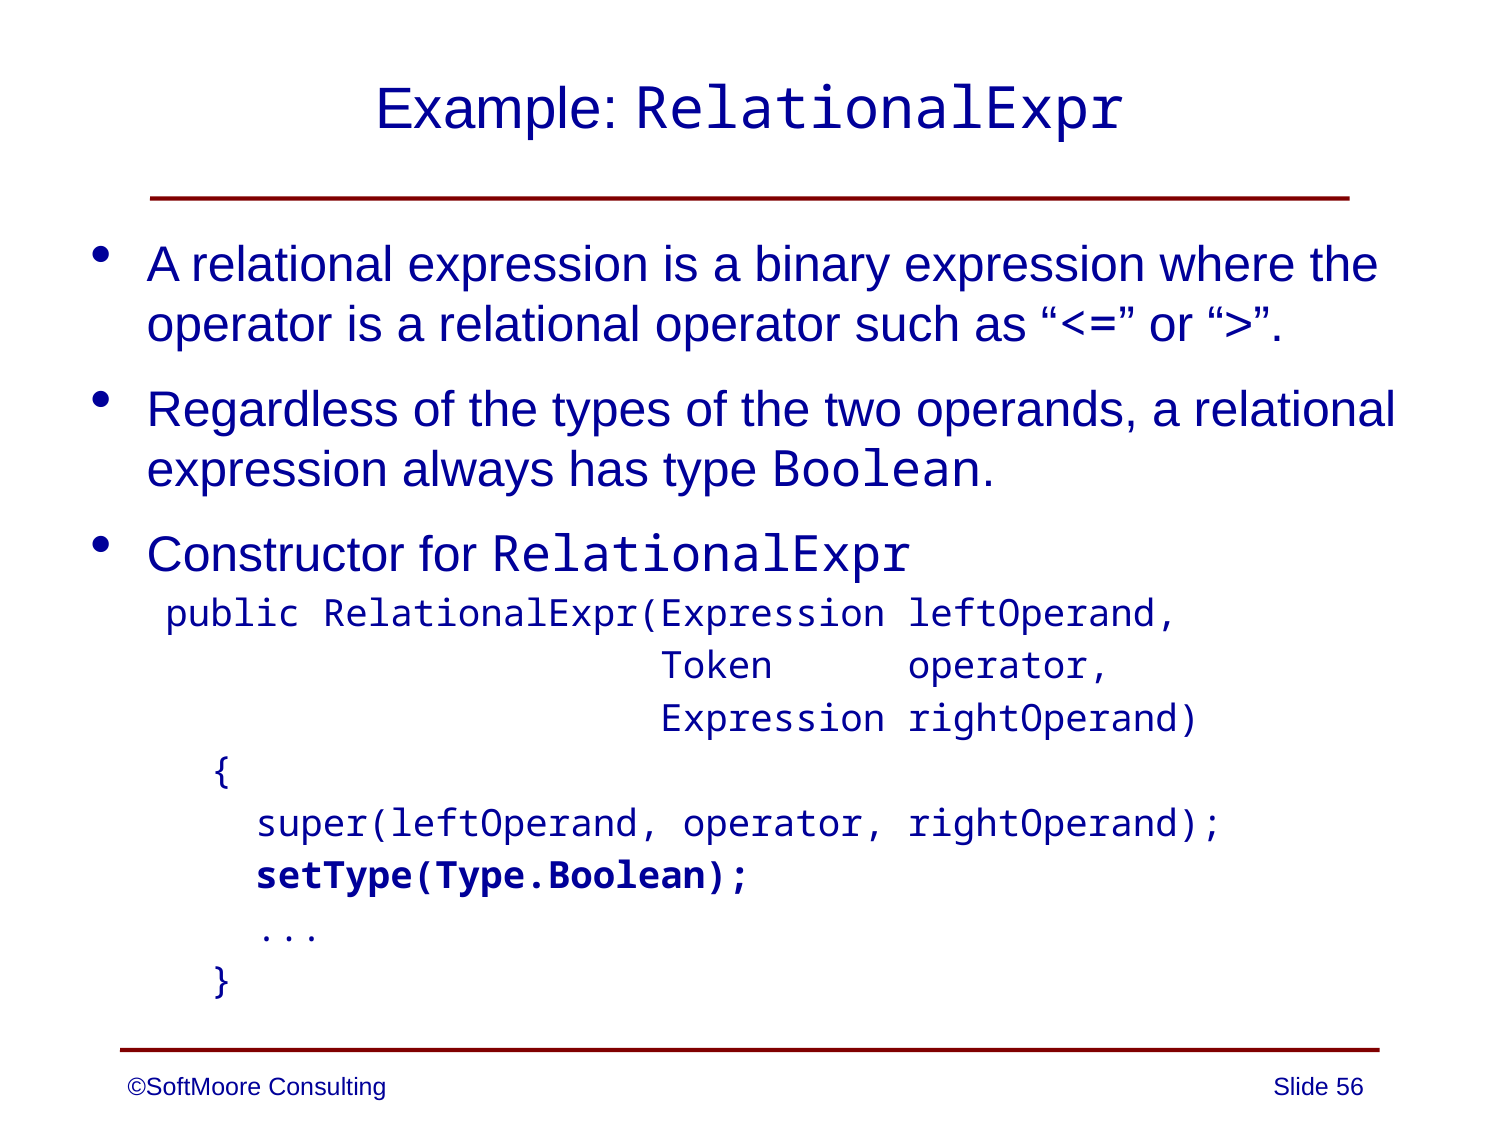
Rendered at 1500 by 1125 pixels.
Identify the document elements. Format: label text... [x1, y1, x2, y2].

title Example: RelationalExpr [149, 22, 1350, 188]
footer ©SoftMoore Consulting [111, 1061, 563, 1109]
list A relational expression is a binary expression where the operator is a relational operator such as “<=” or “>”. Regardless of the types of the two operands, a relational expression always has type Boolean. Constructor for RelationalExpr public RelationalExpr(Expression leftOperand, Token operator, Expression rightOperand) { super(leftOperand, operator, rightOperand); setType(Type.Boolean); ... } [74, 223, 1425, 1034]
slide_number Slide 56 [1078, 1061, 1380, 1109]
